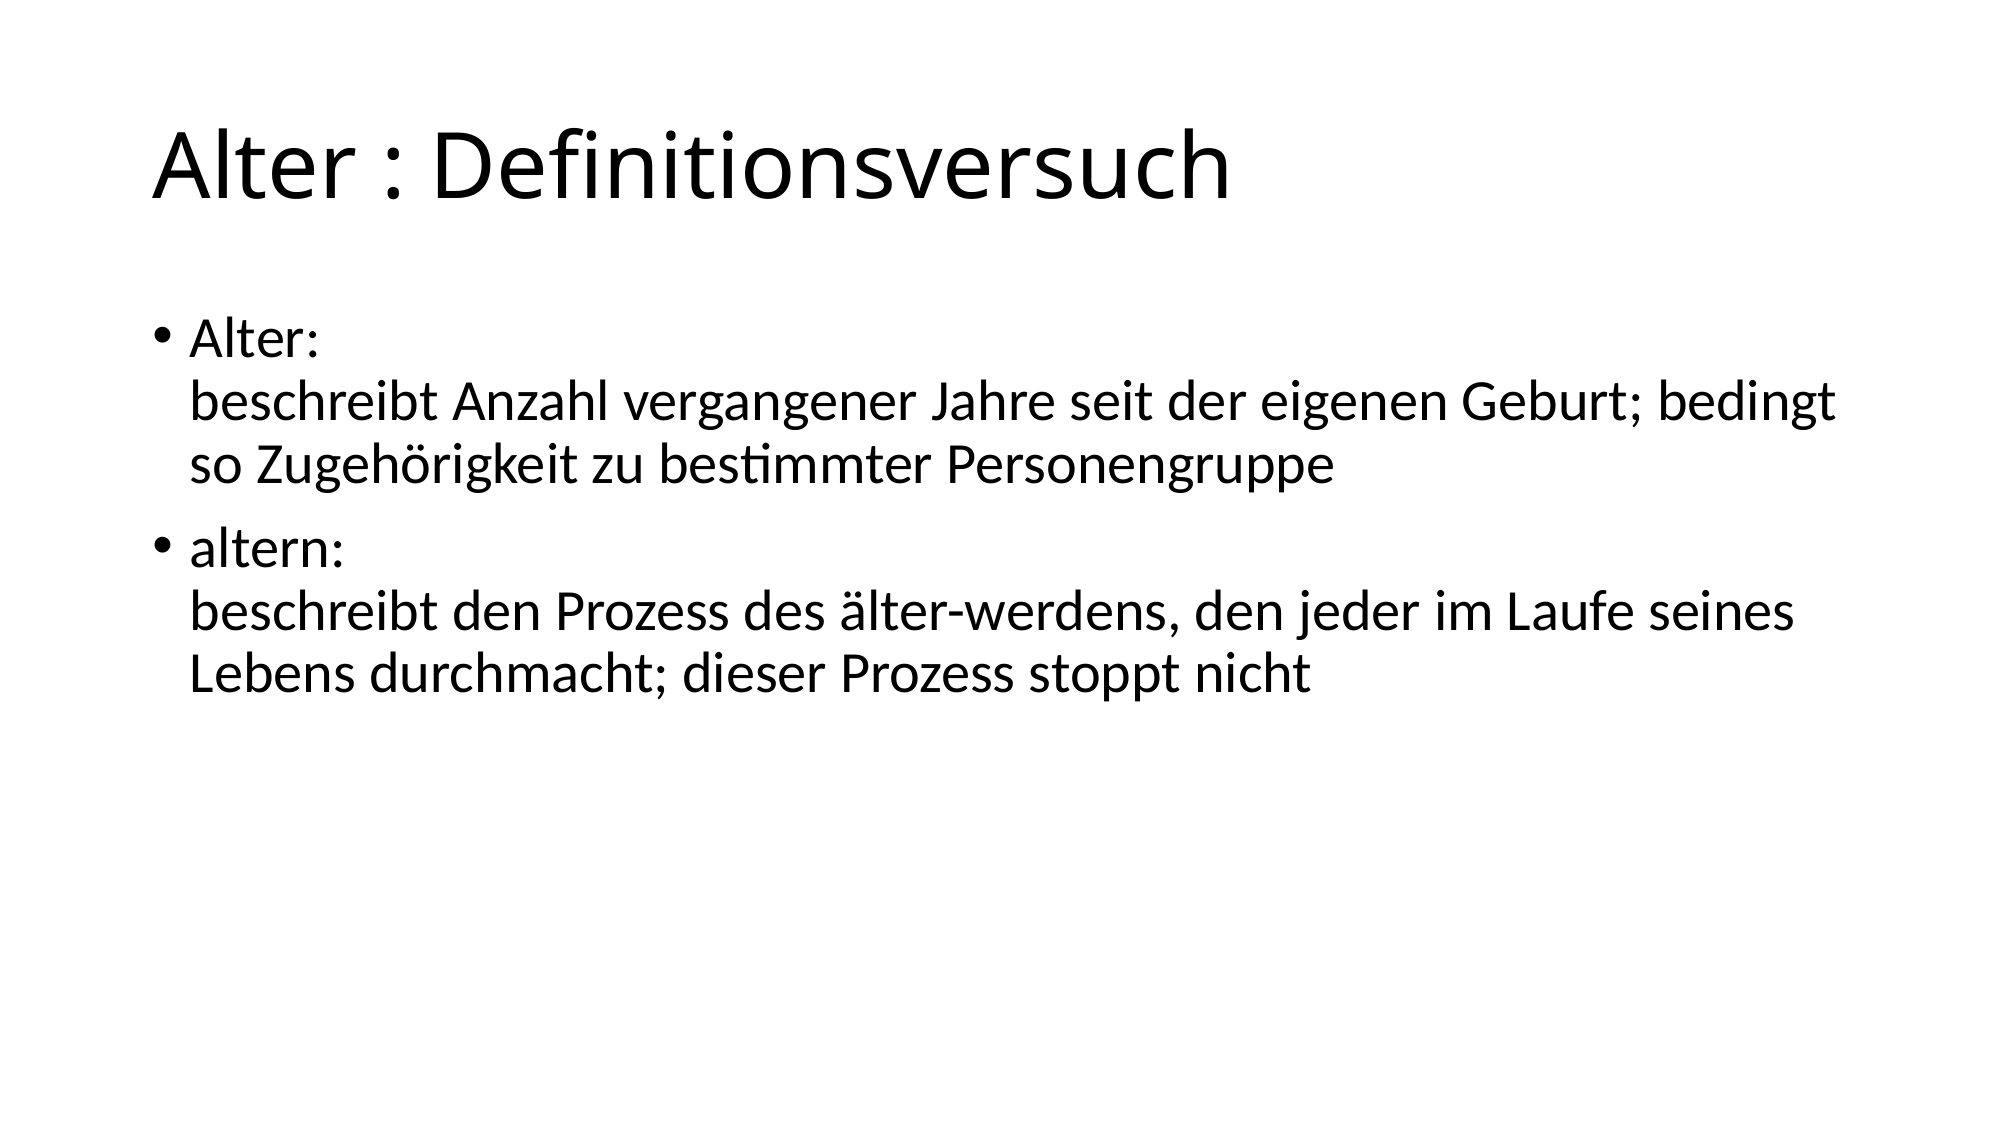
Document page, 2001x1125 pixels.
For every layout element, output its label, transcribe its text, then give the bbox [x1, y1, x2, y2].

title Alter : Definitionsversuch [137, 59, 1863, 278]
list Alter: beschreibt Anzahl vergangener Jahre seit der eigenen Geburt; bedingt so Zugehörigkeit zu bestimmter Personengruppe altern: beschreibt den Prozess des älter-werdens, den jeder im Laufe seines Lebens durchmacht; dieser Prozess stoppt nicht [137, 299, 1863, 1014]
